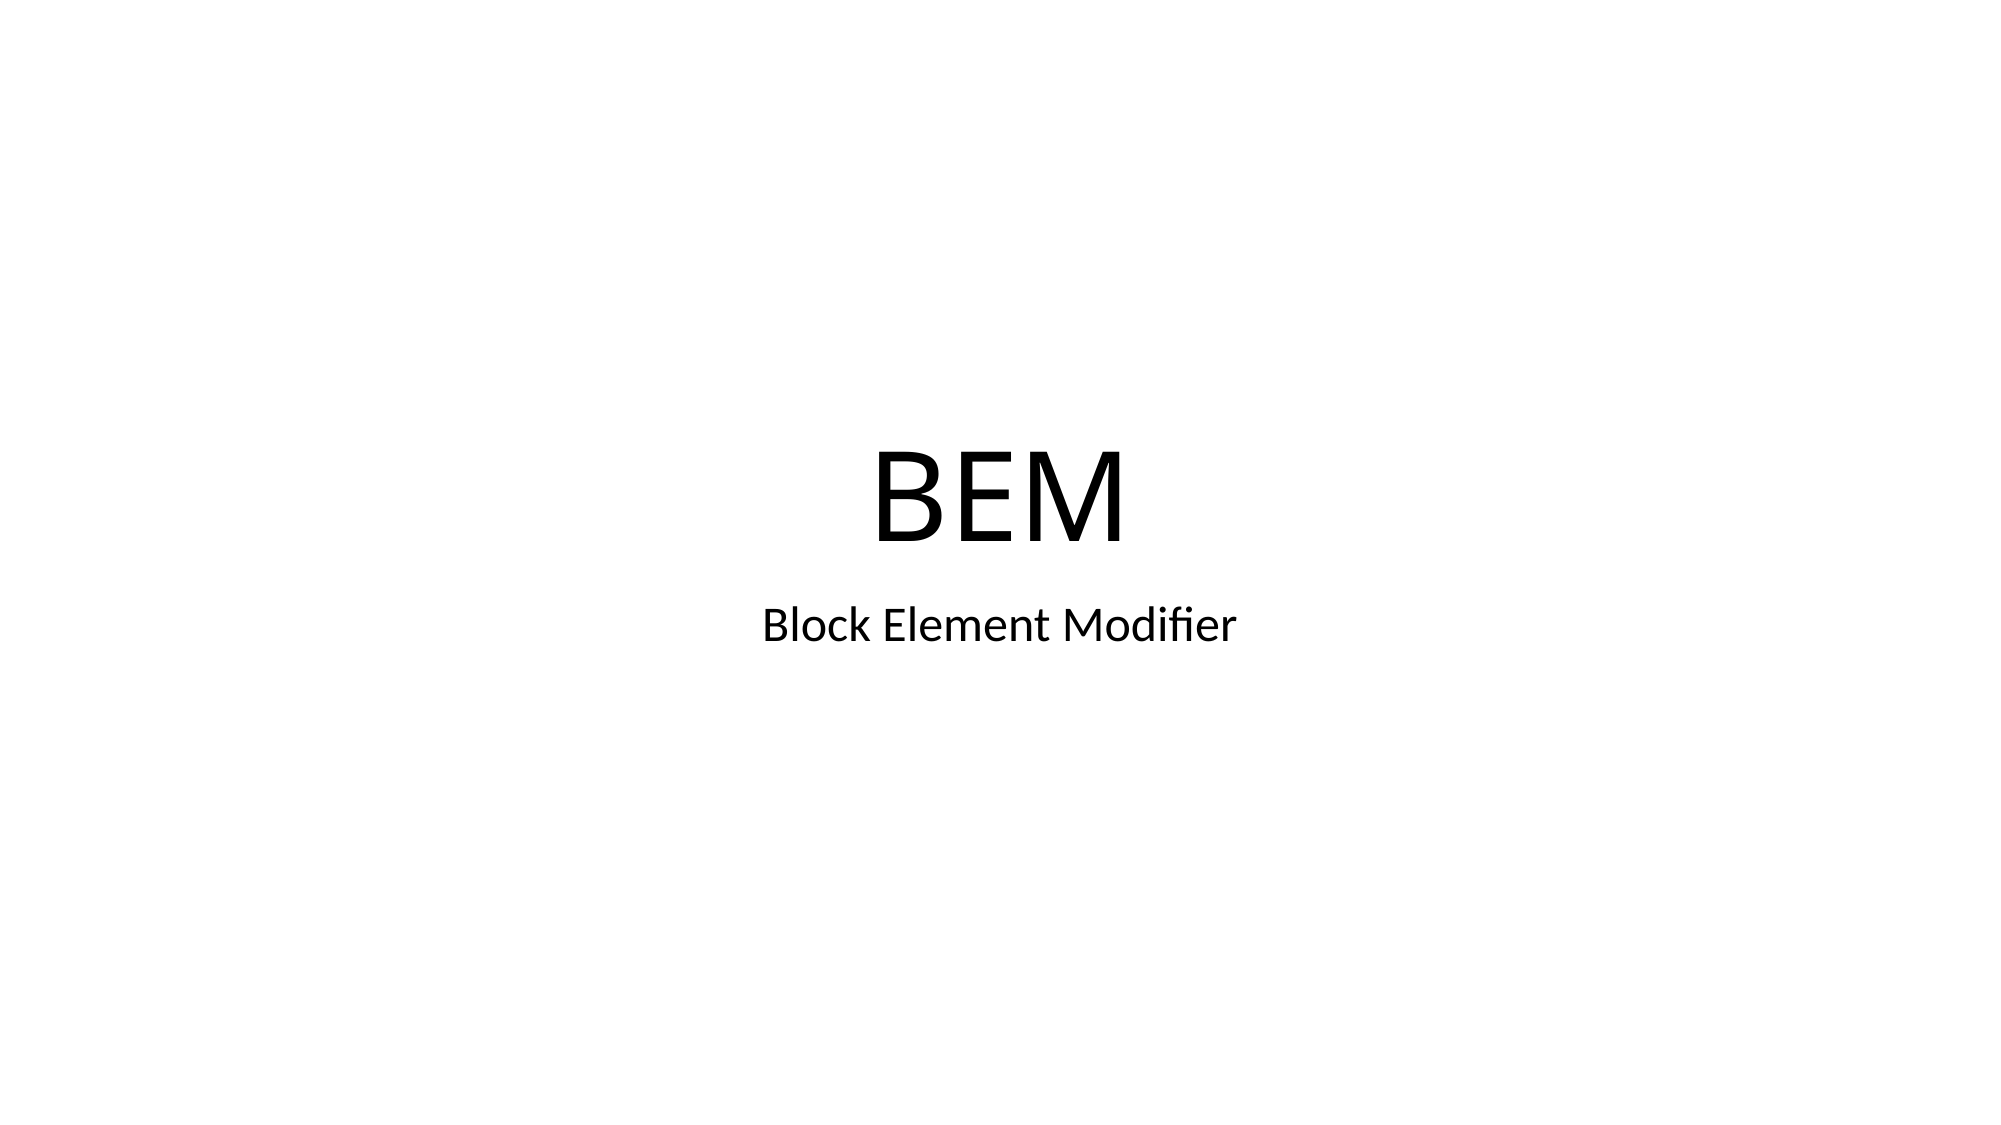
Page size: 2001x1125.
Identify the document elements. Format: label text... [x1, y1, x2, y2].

subtitle Block Element Modifier [249, 590, 1750, 863]
title BEM [249, 184, 1750, 576]
